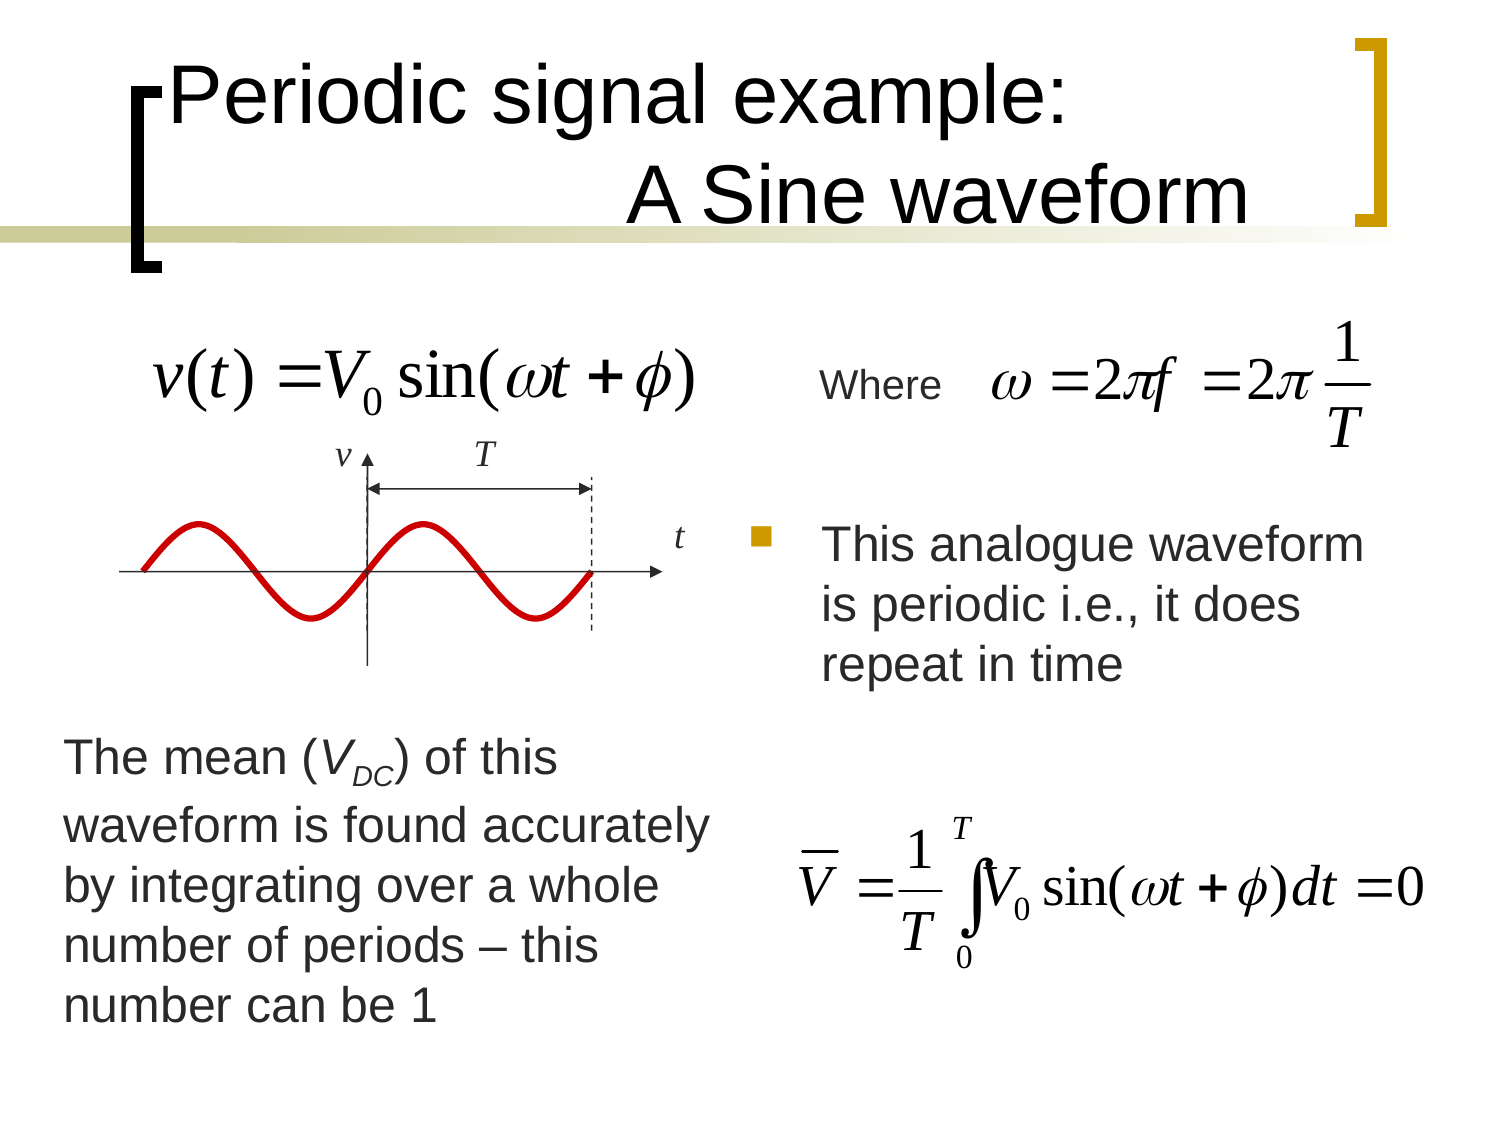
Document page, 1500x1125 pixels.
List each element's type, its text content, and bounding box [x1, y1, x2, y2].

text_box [118, 421, 701, 666]
text_box This analogue waveform is periodic i.e., it does repeat in time [733, 504, 1384, 729]
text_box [792, 799, 1436, 983]
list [142, 326, 708, 434]
text_box The mean (VDC) of this waveform is found accurately by integrating over a whole number of periods – this number can be 1 [48, 716, 769, 1040]
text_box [981, 303, 1384, 461]
title Periodic signal example: A Sine waveform [152, 15, 1328, 248]
text_box Where [804, 350, 969, 416]
